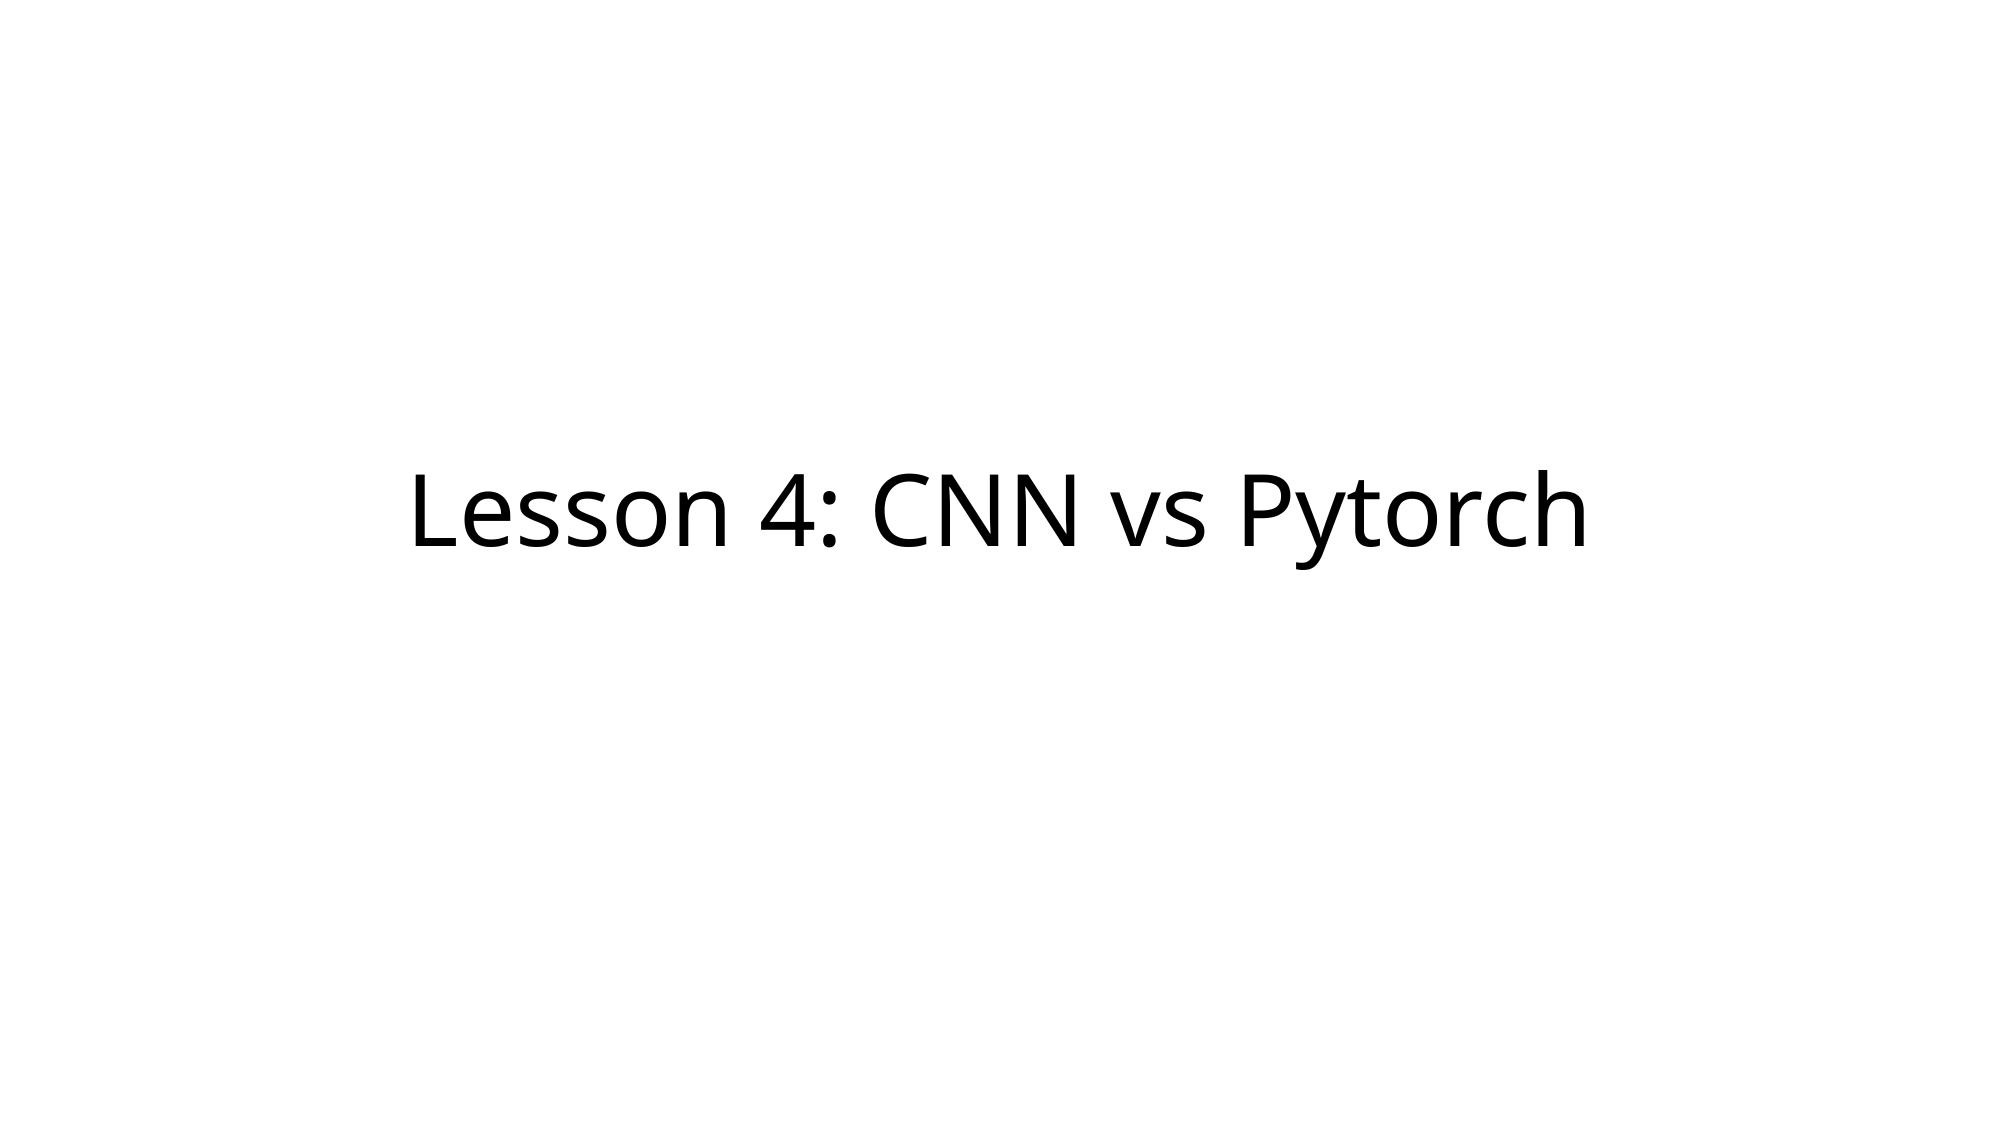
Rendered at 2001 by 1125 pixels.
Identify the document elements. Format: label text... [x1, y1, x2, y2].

title Lesson 4: CNN vs Pytorch [249, 184, 1750, 576]
